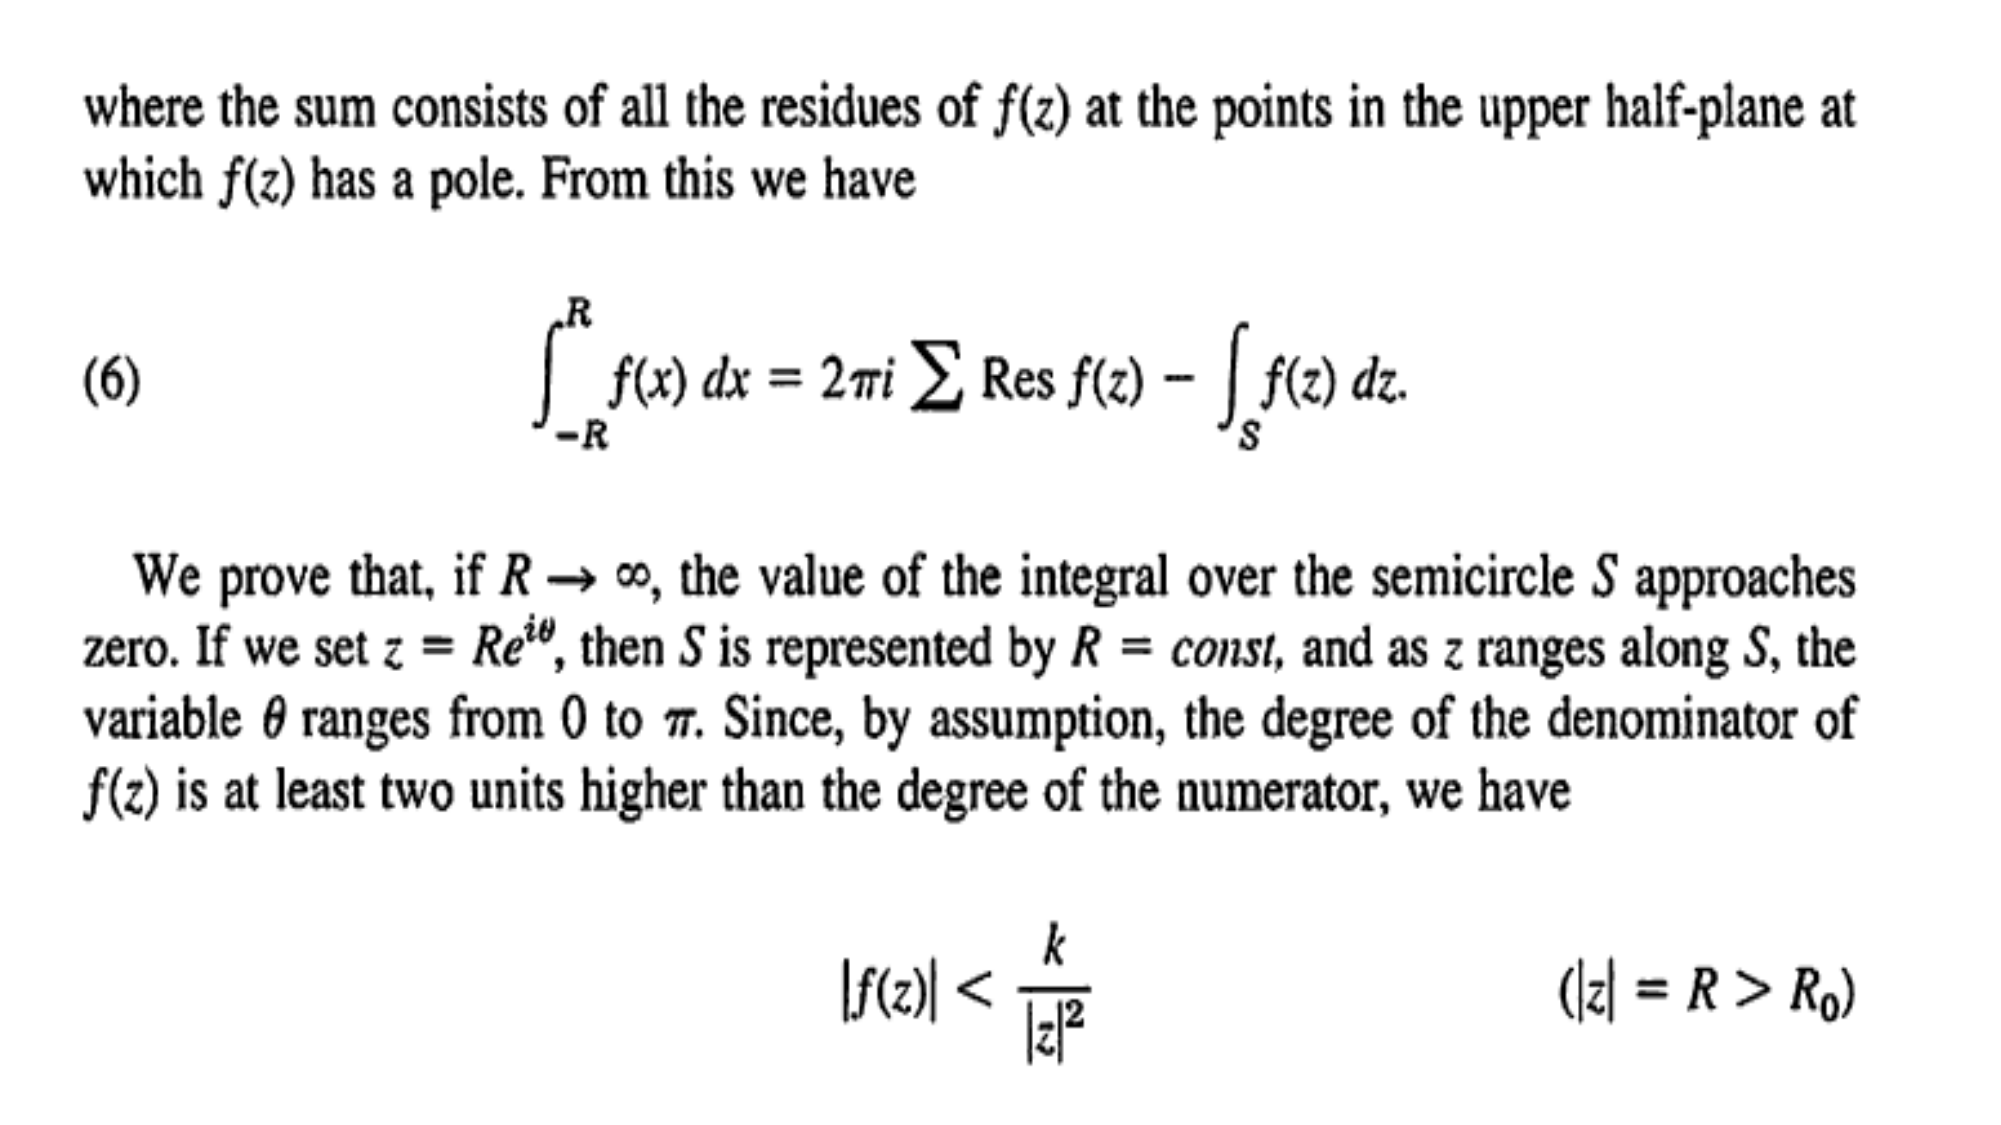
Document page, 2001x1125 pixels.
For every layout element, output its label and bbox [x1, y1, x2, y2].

list [53, 34, 1948, 1125]
